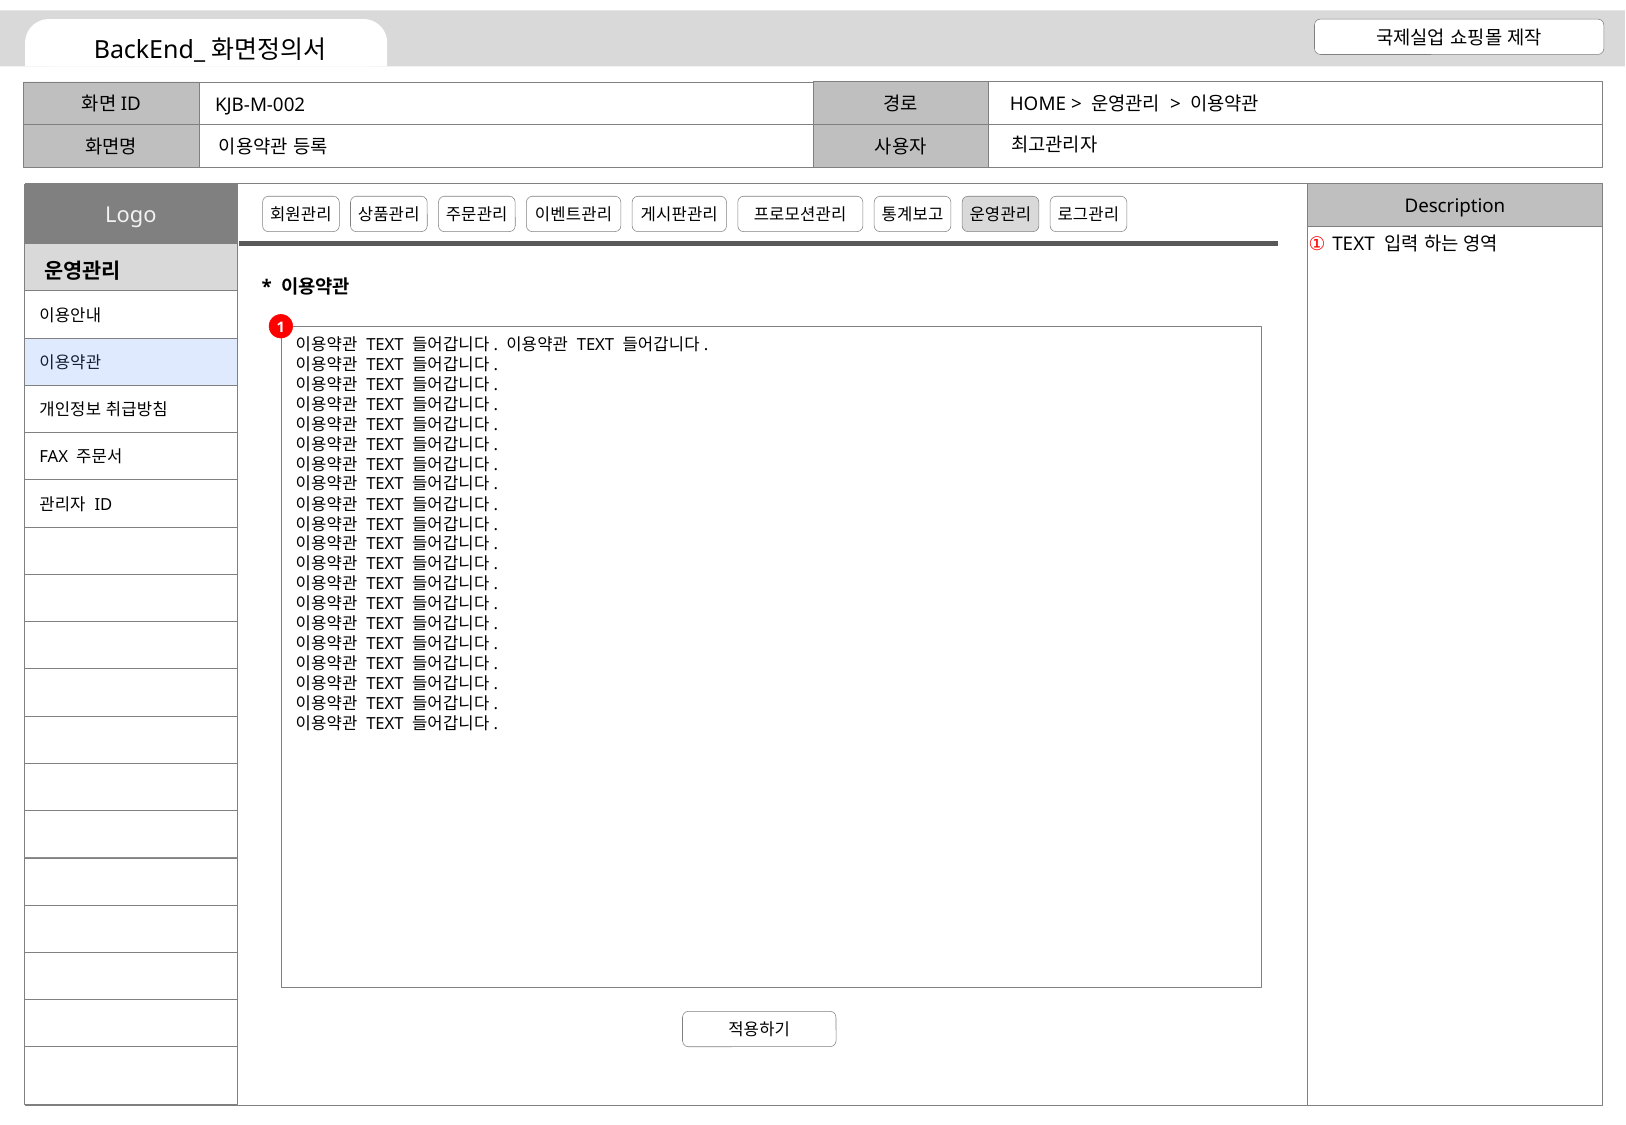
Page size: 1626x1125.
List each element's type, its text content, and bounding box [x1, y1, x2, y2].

text_box 이용약관 TEXT 들어갑니다. 이용약관 TEXT 들어갑니다. 이용약관 TEXT 들어갑니다. 이용약관 TEXT 들어갑니다. 이용약관 TEXT 들어갑니다. 이용약관 TEXT 들어갑니다. 이용약관 TEXT 들어갑니다. 이용약관 TEXT 들어갑니다. 이용약관 TEXT 들어갑니다. 이용약관 TEXT 들어갑니다. 이용약관 TEXT 들어갑니다. 이용약관 TEXT 들어갑니다. 이용약관 TEXT 들어갑니다. 이용약관 TEXT 들어갑니다. 이용약관 TEXT 들어갑니다. 이용약관 TEXT 들어갑니다. 이용약관 TEXT 들어갑니다. 이용약관 TEXT 들어갑니다. 이용약관 TEXT 들어갑니다. 이용약관 TEXT 들어갑니다. 이용약관 TEXT 들어갑니다. [279, 324, 1263, 990]
text_box 적용하기 [680, 1009, 839, 1049]
text_box 최고관리자 [996, 125, 1113, 163]
text_box TEXT 입력 하는 영역 [1307, 230, 1606, 1108]
text_box HOME > 운영관리 > 이용약관 [994, 83, 1275, 122]
text_box KJB-M-002 [200, 85, 321, 123]
text_box 1 [266, 312, 295, 341]
text_box * 이용약관 [246, 267, 366, 305]
text_box [22, 336, 239, 387]
text_box 이용약관 등록 [204, 127, 343, 165]
